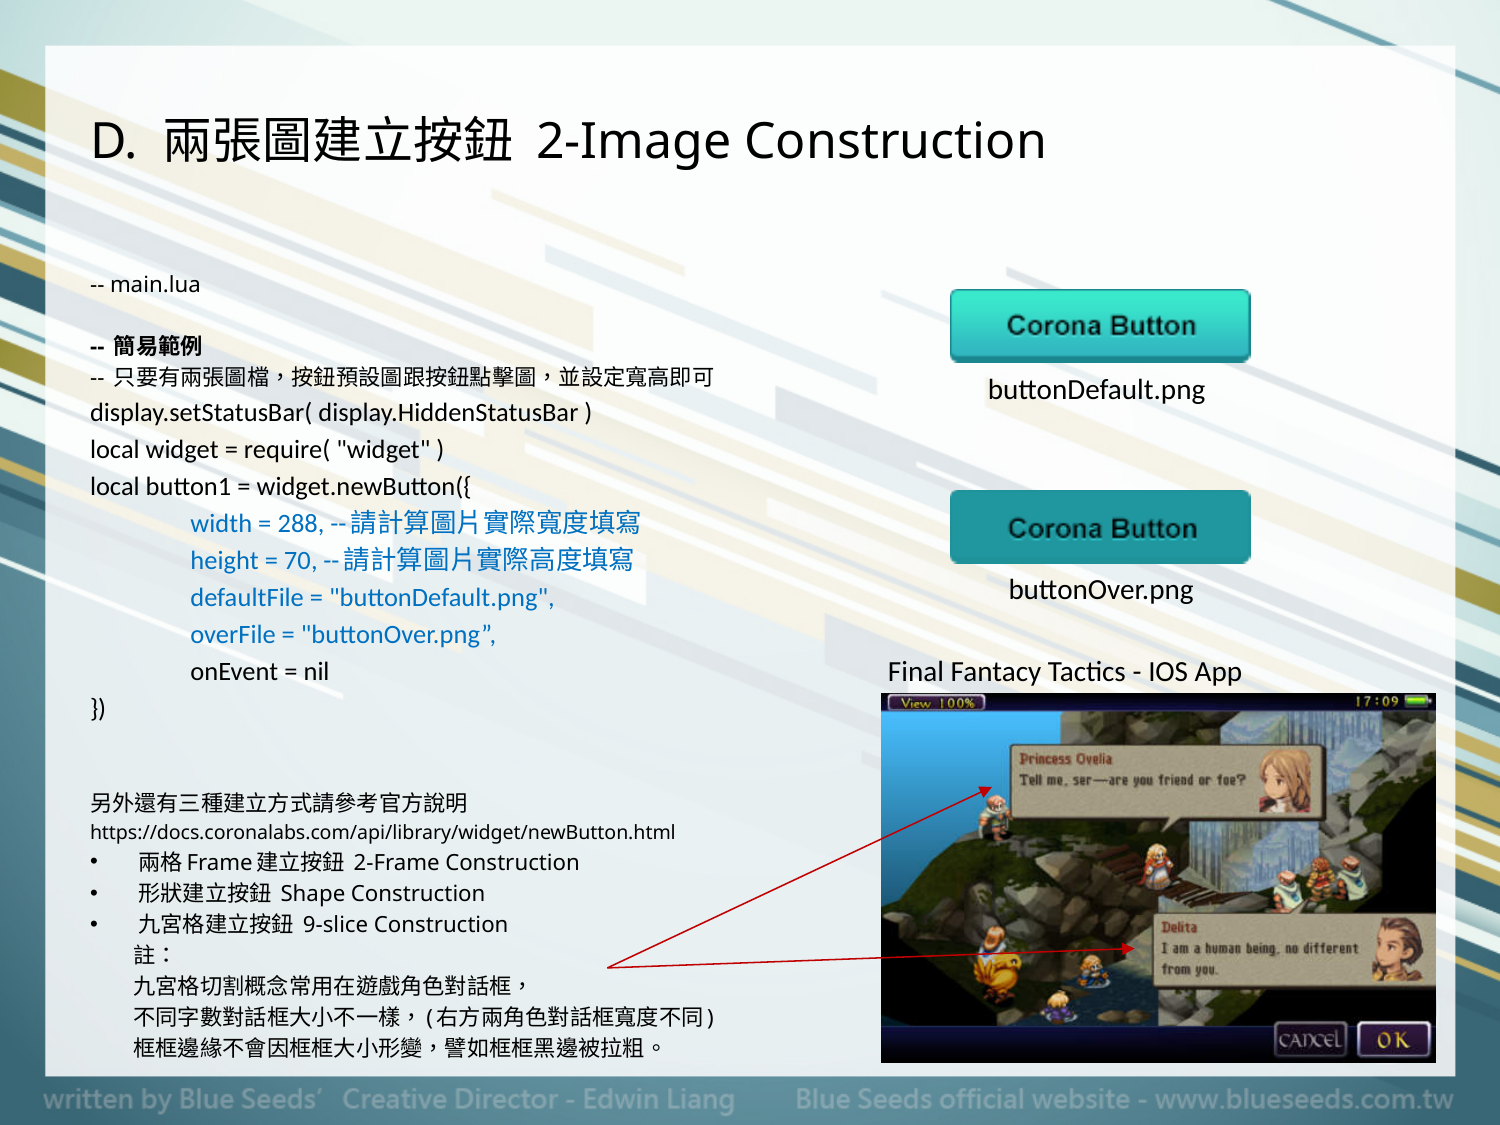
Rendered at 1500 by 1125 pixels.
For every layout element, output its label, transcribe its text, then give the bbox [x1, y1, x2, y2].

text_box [607, 786, 993, 947]
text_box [607, 948, 1135, 969]
picture [0, 0, 1500, 1125]
text_box Final Fantacy Tactics - IOS App [873, 644, 1258, 695]
text_box buttonOver.png [993, 572, 1209, 613]
list -- main.lua -- 簡易範例 -- 只要有兩張圖檔，按鈕預設圖跟按鈕點擊圖，並設定寬高即可 display.setStatusBar( display.HiddenStatusBar ) local widget = require( "widget" ) local button1 = widget.newButton({ width = 288, --請計算圖片實際寬度填寫 height = 70, --請計算圖片實際高度填寫 defaultFile = "buttonDefault.png", overFile = "buttonOver.png”, onEvent = nil }) 另外還有三種建立方式請參考官方說明 https://docs.coronalabs.com/api/library/widget/newButton.html 兩格Frame建立按鈕 2-Frame Construction 形狀建立按鈕 Shape Construction 九宮格建立按鈕 9-slice Construction 註： 九宮格切割概念常用在遊戲角色對話框， 不同字數對話框大小不一樣，(右方兩角色對話框寬度不同) 框框邊緣不會因框框大小形變，譬如框框黑邊被拉粗。 [75, 262, 1425, 1071]
text_box buttonDefault.png [973, 371, 1221, 413]
title D. 兩張圖建立按鈕 2-Image Construction [75, 45, 1425, 233]
